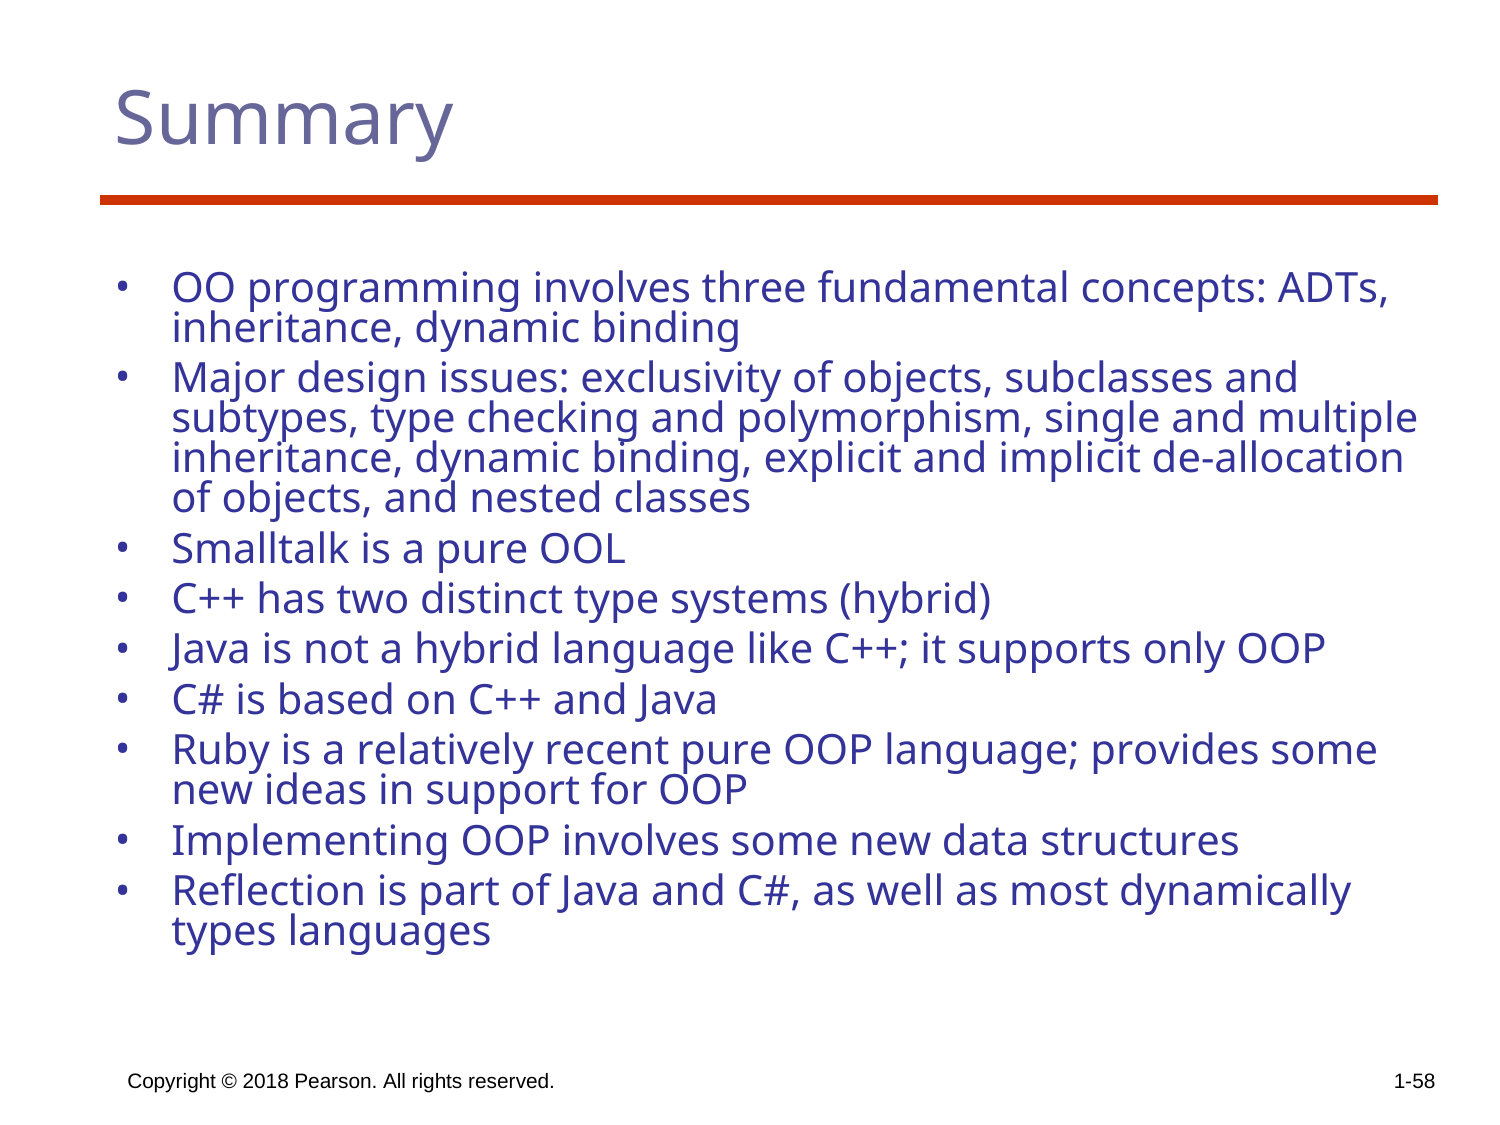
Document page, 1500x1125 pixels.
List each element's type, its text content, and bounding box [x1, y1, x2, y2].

title Summary [99, 62, 1438, 250]
list OO programming involves three fundamental concepts: ADTs, inheritance, dynamic binding Major design issues: exclusivity of objects, subclasses and subtypes, type checking and polymorphism, single and multiple inheritance, dynamic binding, explicit and implicit de-allocation of objects, and nested classes Smalltalk is a pure OOL C++ has two distinct type systems (hybrid) Java is not a hybrid language like C++; it supports only OOP C# is based on C++ and Java Ruby is a relatively recent pure OOP language; provides some new ideas in support for OOP Implementing OOP involves some new data structures Reflection is part of Java and C#, as well as most dynamically types languages [99, 262, 1438, 1013]
text_box 1-<number> [1137, 1024, 1450, 1100]
text_box Copyright © 2018 Pearson. All rights reserved. [112, 1024, 800, 1100]
